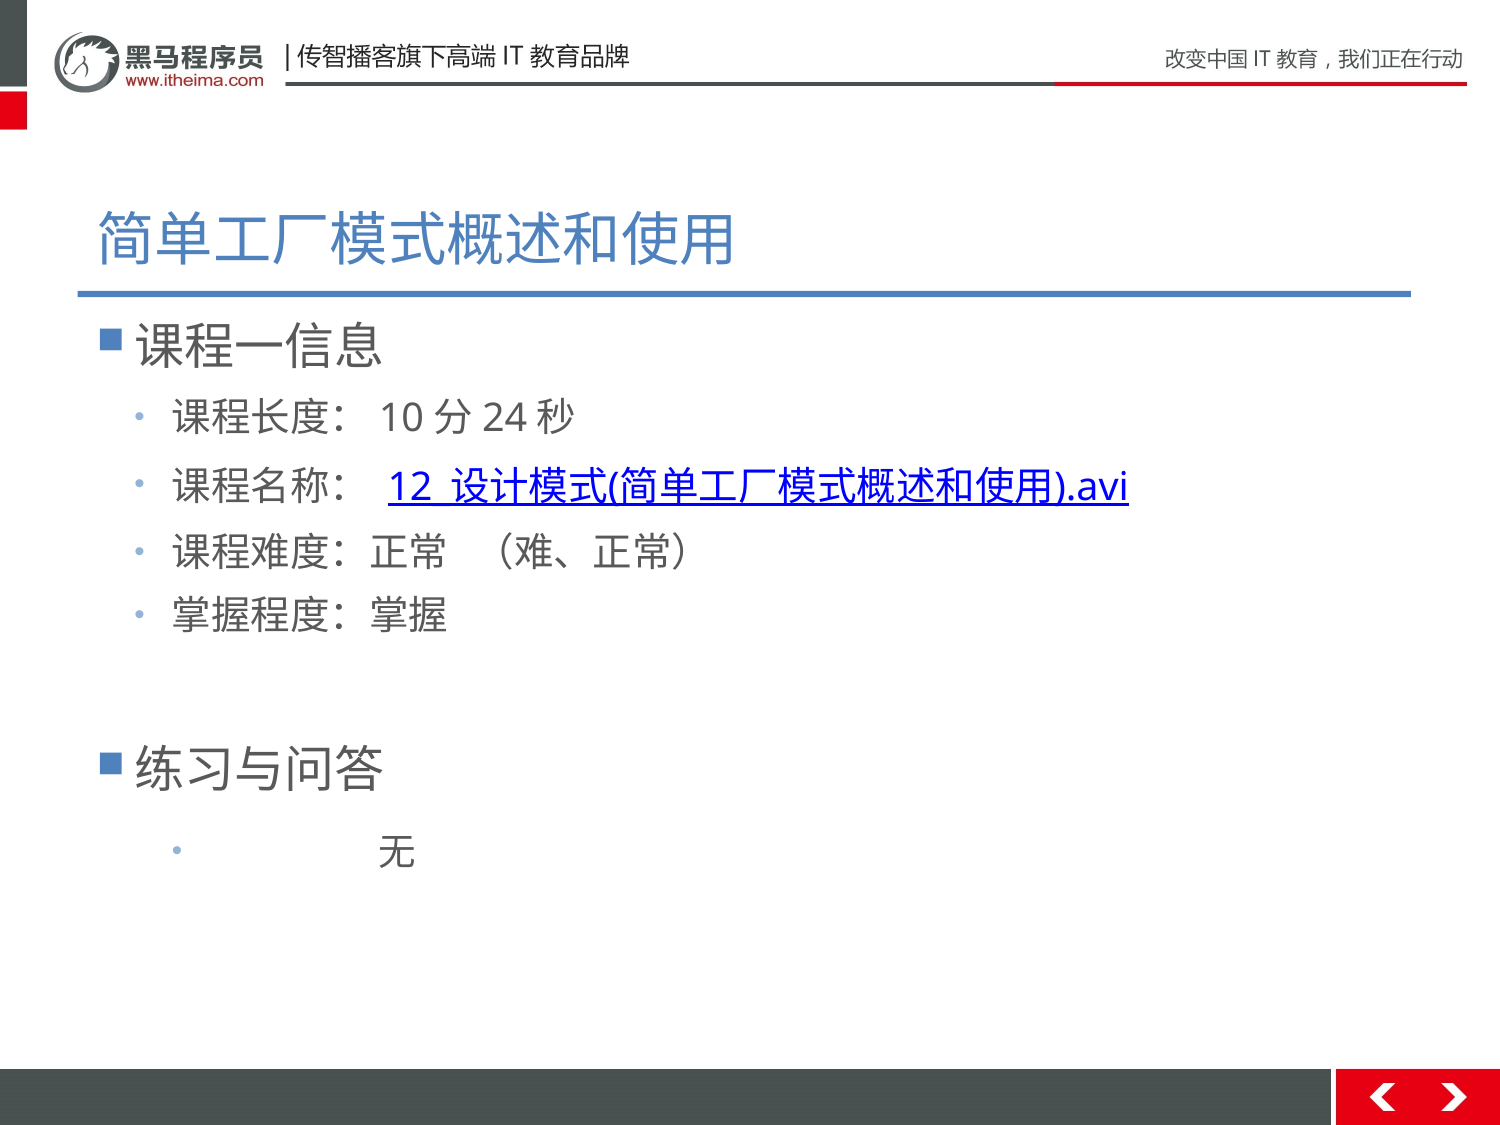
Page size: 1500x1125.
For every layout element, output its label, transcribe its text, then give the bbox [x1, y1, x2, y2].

title 简单工厂模式概述和使用 [81, 162, 1416, 280]
list 课程一信息 课程长度：10分24秒 课程名称： 12_设计模式(简单工厂模式概述和使用).avi 课程难度：正常 （难、正常） 掌握程度：掌握 练习与问答 无 [81, 313, 1416, 1014]
picture [0, 0, 1500, 1125]
